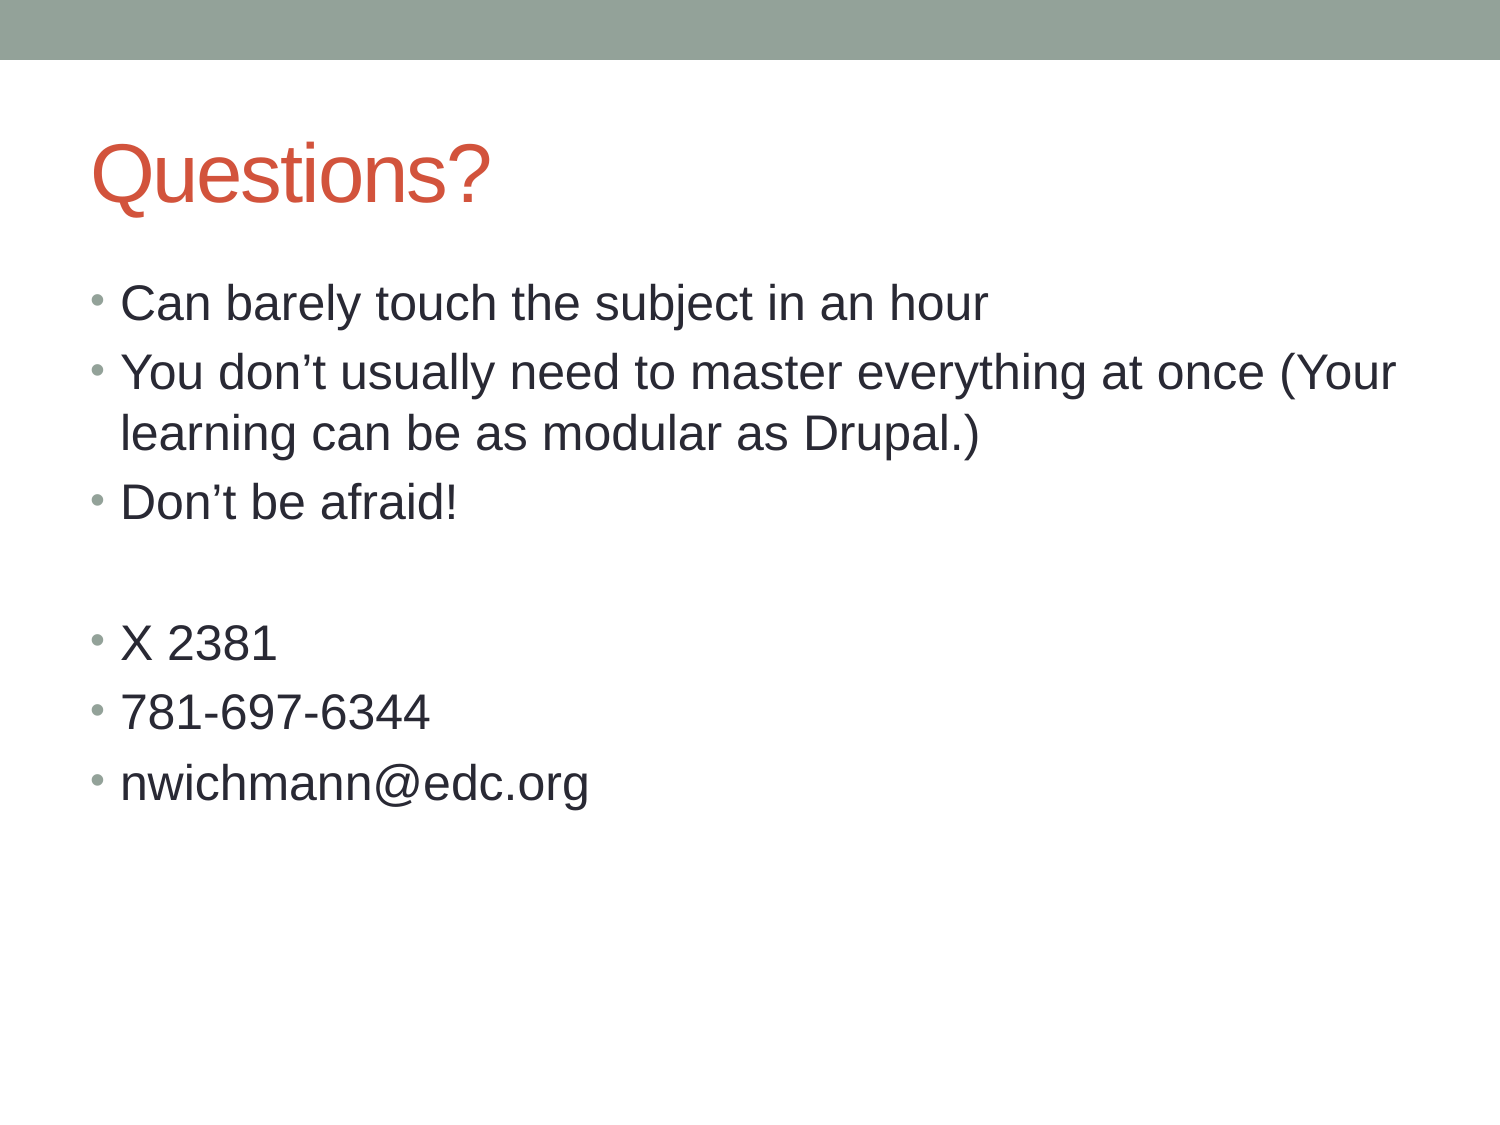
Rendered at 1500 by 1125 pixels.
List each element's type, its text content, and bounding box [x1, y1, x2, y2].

title Questions? [75, 87, 1425, 250]
list Can barely touch the subject in an hour You don’t usually need to master everything at once (Your learning can be as modular as Drupal.) Don’t be afraid! X 2381 781-697-6344 nwichmann@edc.org [75, 262, 1425, 1063]
